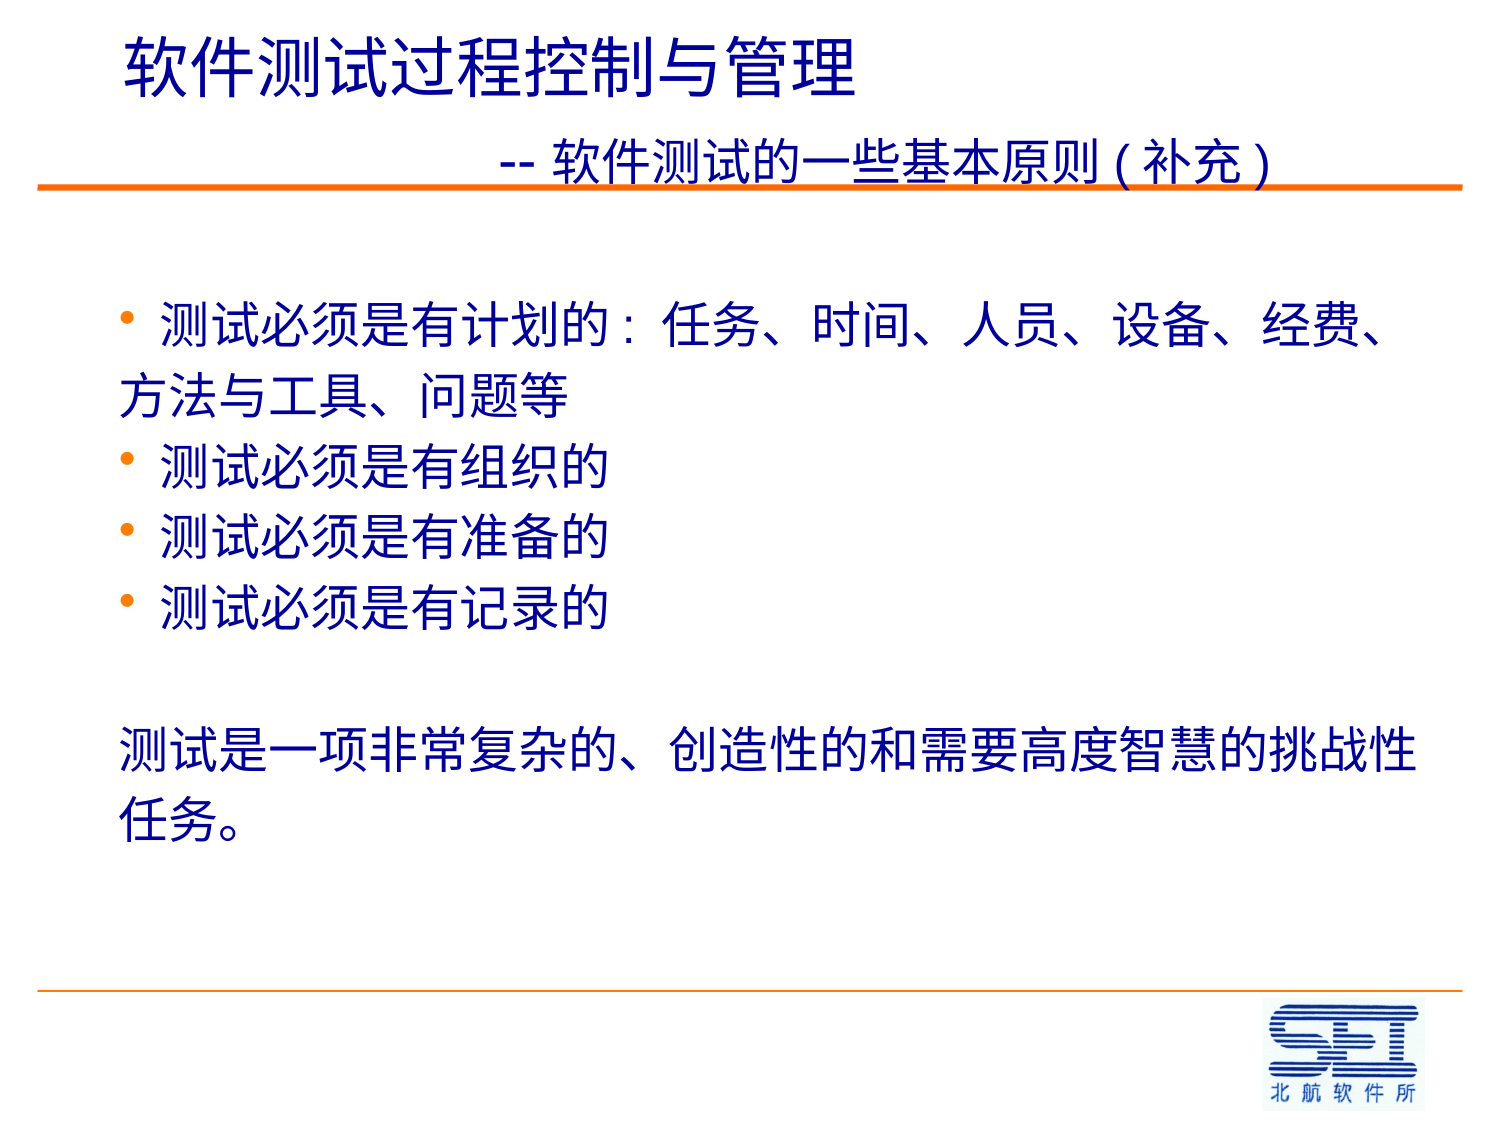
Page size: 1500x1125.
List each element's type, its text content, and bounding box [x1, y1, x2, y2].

title 软件测试过程控制与管理 --软件测试的一些基本原则(补充) [107, 37, 1432, 176]
list 测试必须是有计划的: 任务、时间、人员、设备、经费、方法与工具、问题等 测试必须是有组织的 测试必须是有准备的 测试必须是有记录的 测试是一项非常复杂的、创造性的和需要高度智慧的挑战性任务。 [103, 274, 1466, 976]
picture [1262, 998, 1425, 1111]
